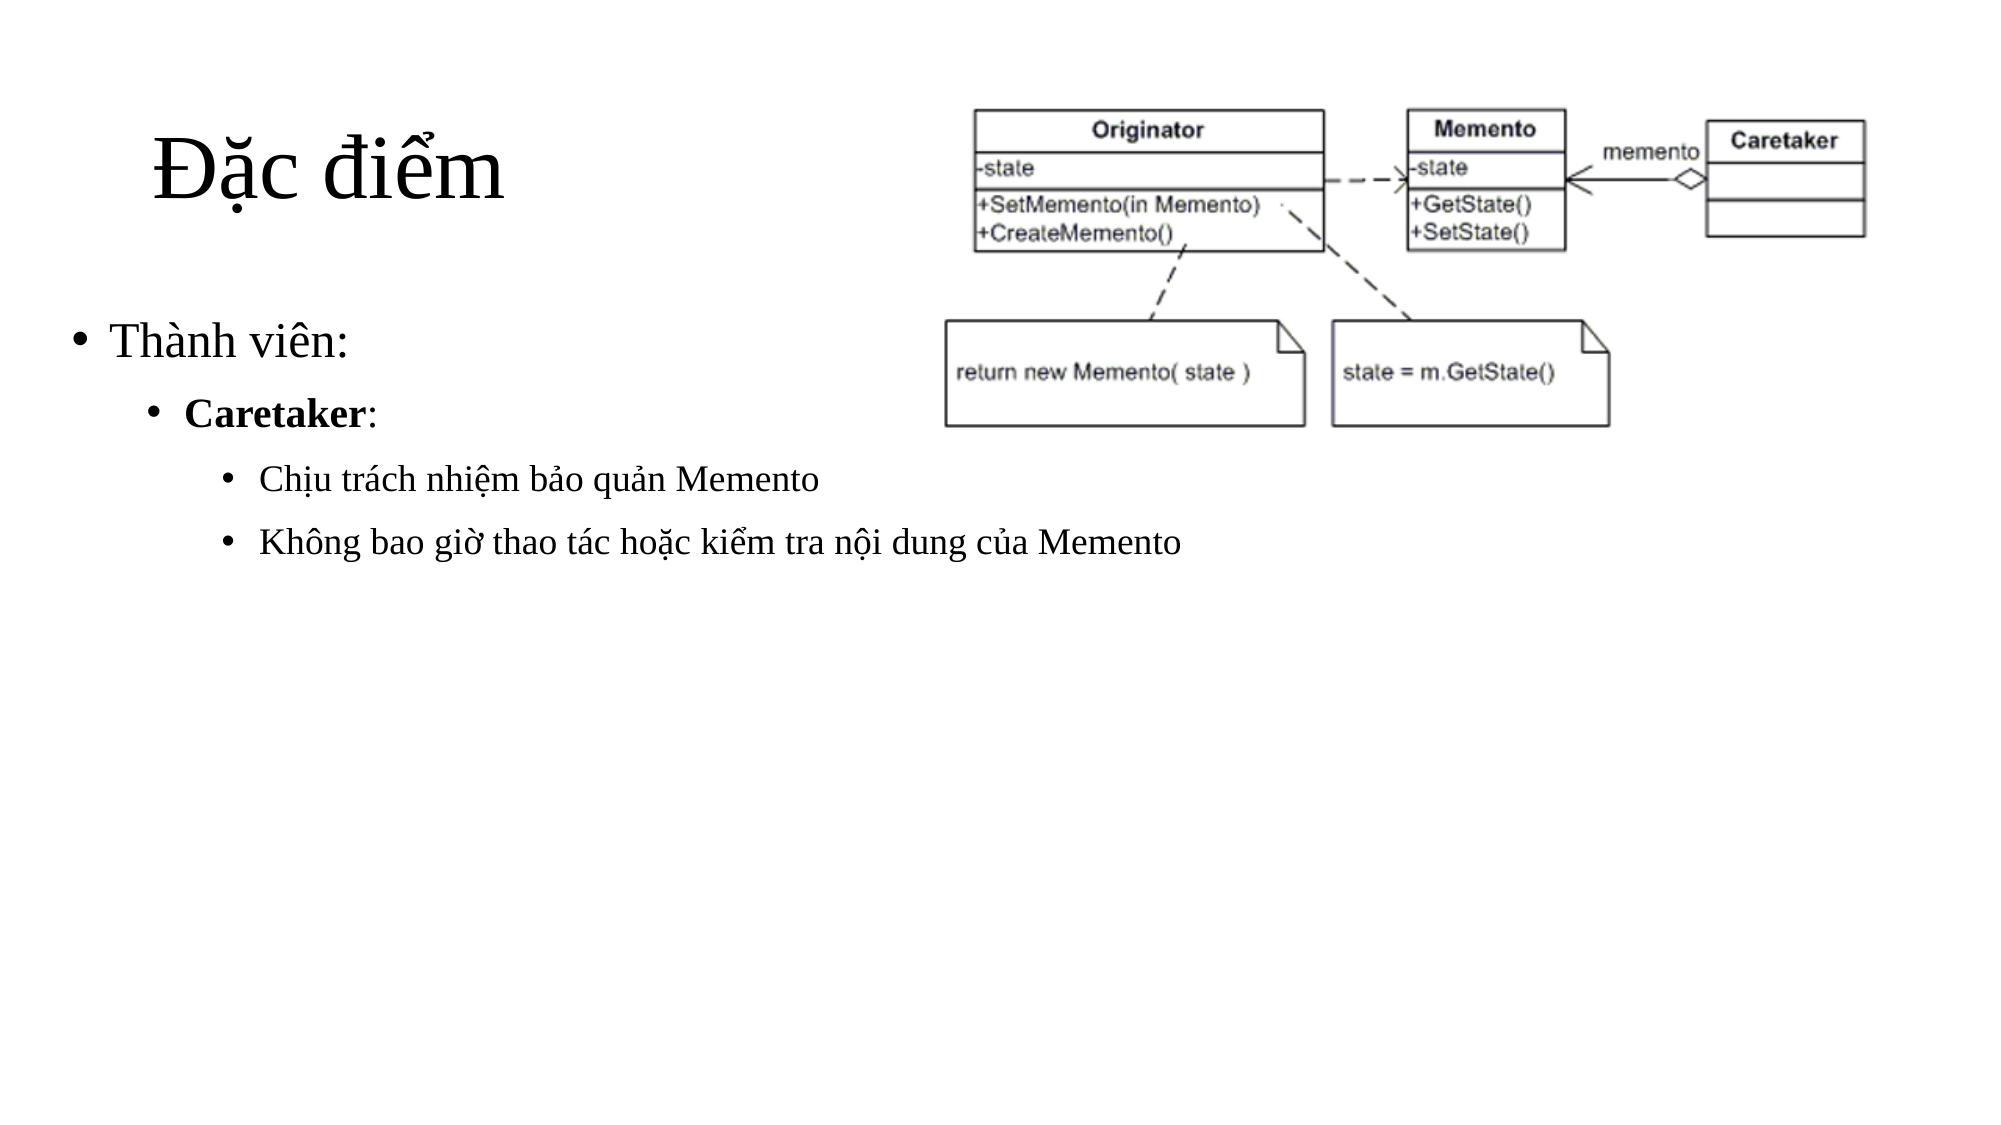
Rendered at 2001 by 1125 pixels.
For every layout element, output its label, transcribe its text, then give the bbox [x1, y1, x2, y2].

title Đặc điểm [137, 59, 879, 278]
picture [879, 59, 1961, 456]
list Thành viên: Caretaker: Chịu trách nhiệm bảo quản Memento Không bao giờ thao tác hoặc kiểm tra nội dung của Memento [56, 306, 1923, 1021]
